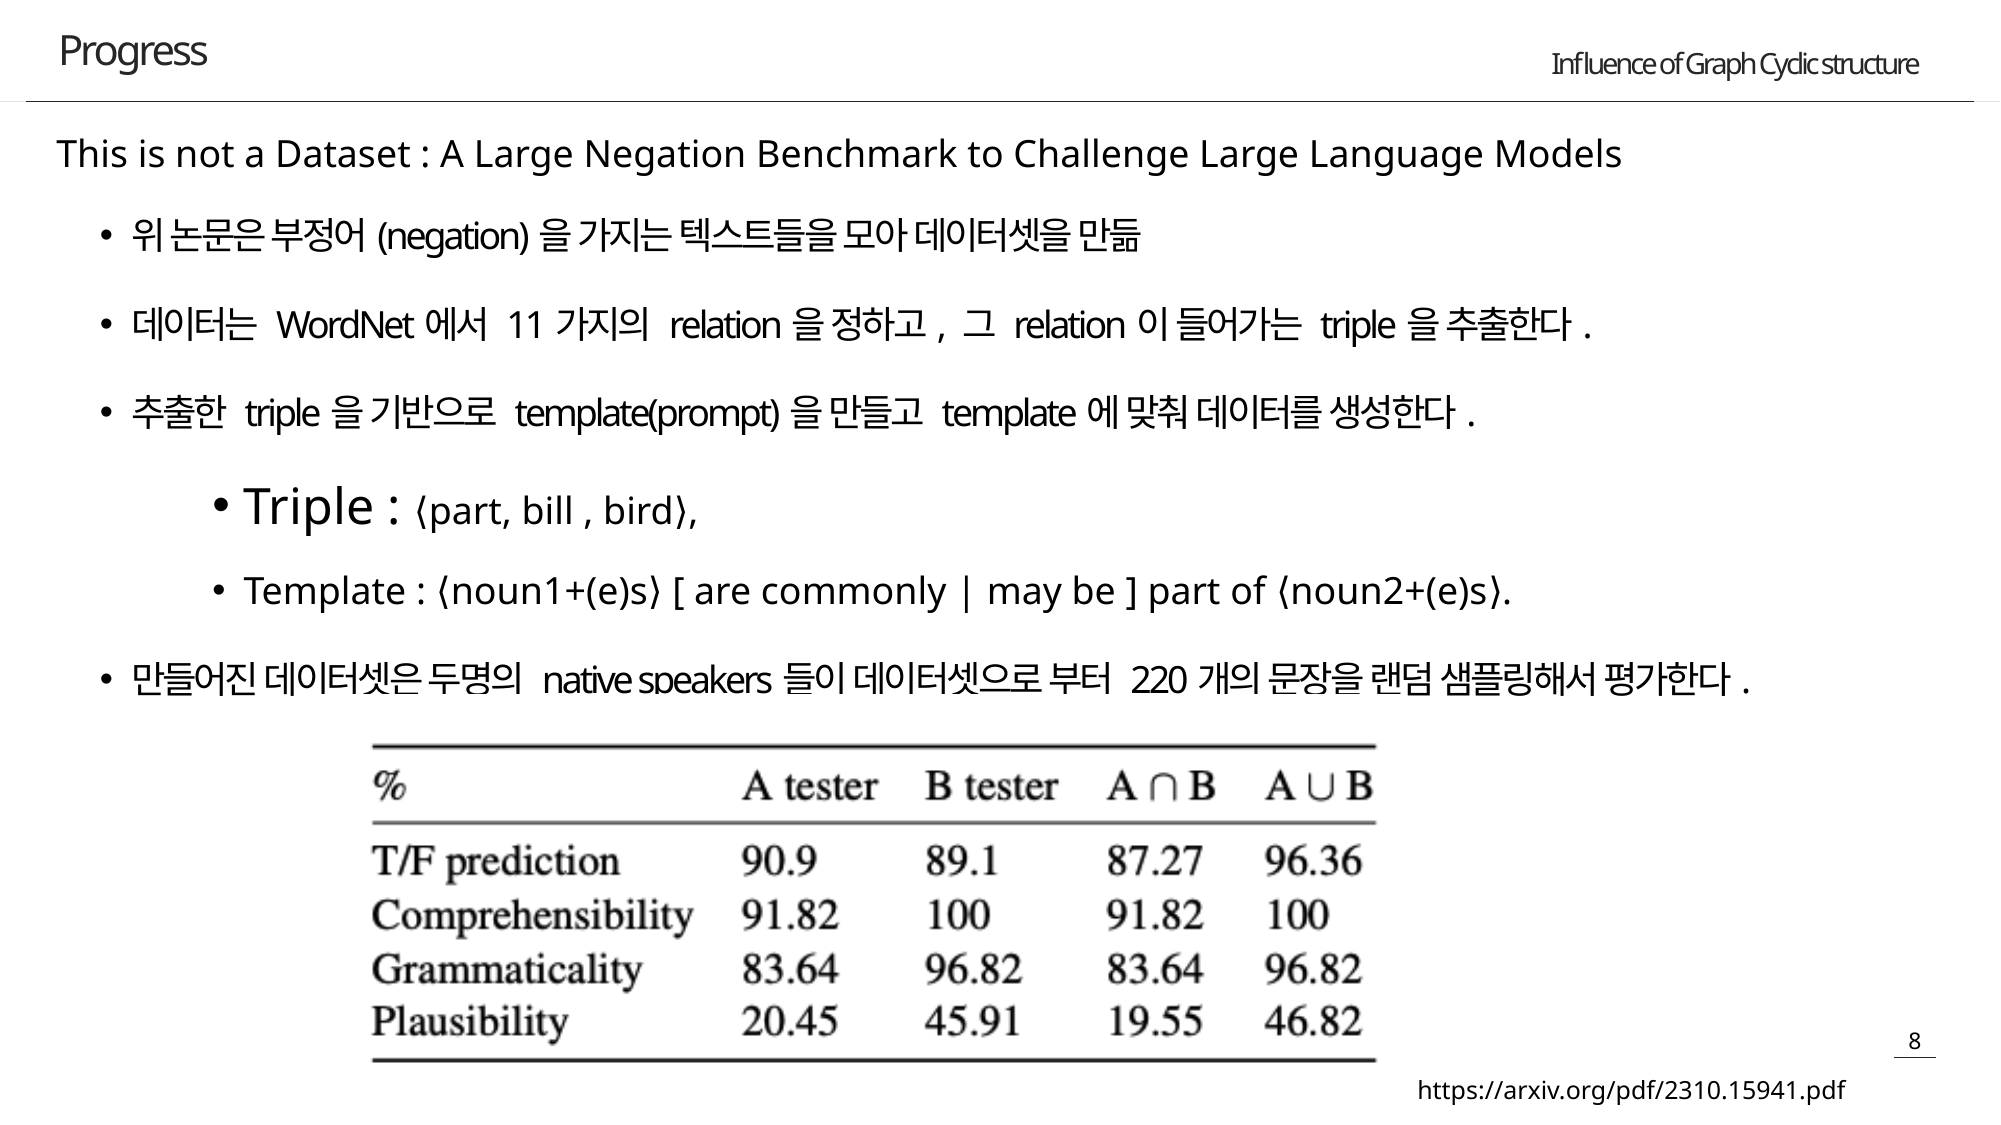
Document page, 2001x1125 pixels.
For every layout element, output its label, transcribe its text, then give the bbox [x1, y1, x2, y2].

list Progress [43, 0, 958, 93]
text_box https://arxiv.org/pdf/2310.15941.pdf [1402, 1067, 2000, 1113]
text_box 위 논문은 부정어(negation)을 가지는 텍스트들을 모아 데이터셋을 만듦 데이터는 WordNet에서 11가지의 relation을 정하고, 그 relation이 들어가는 triple을 추출한다. 추출한 triple을 기반으로 template(prompt)을 만들고 template에 맞춰 데이터를 생성한다. Triple : ⟨part, bill , bird⟩, Template : ⟨noun1+(e)s⟩ [ are commonly | may be ] part of ⟨noun2+(e)s⟩. 만들어진 데이터셋은 두명의 native speakers들이 데이터셋으로 부터 220개의 문장을 랜덤 샘플링해서 평가한다. [85, 182, 1975, 674]
text_box This is not a Dataset : A Large Negation Benchmark to Challenge Large Language Models [41, 122, 1915, 182]
picture [317, 694, 1403, 1091]
